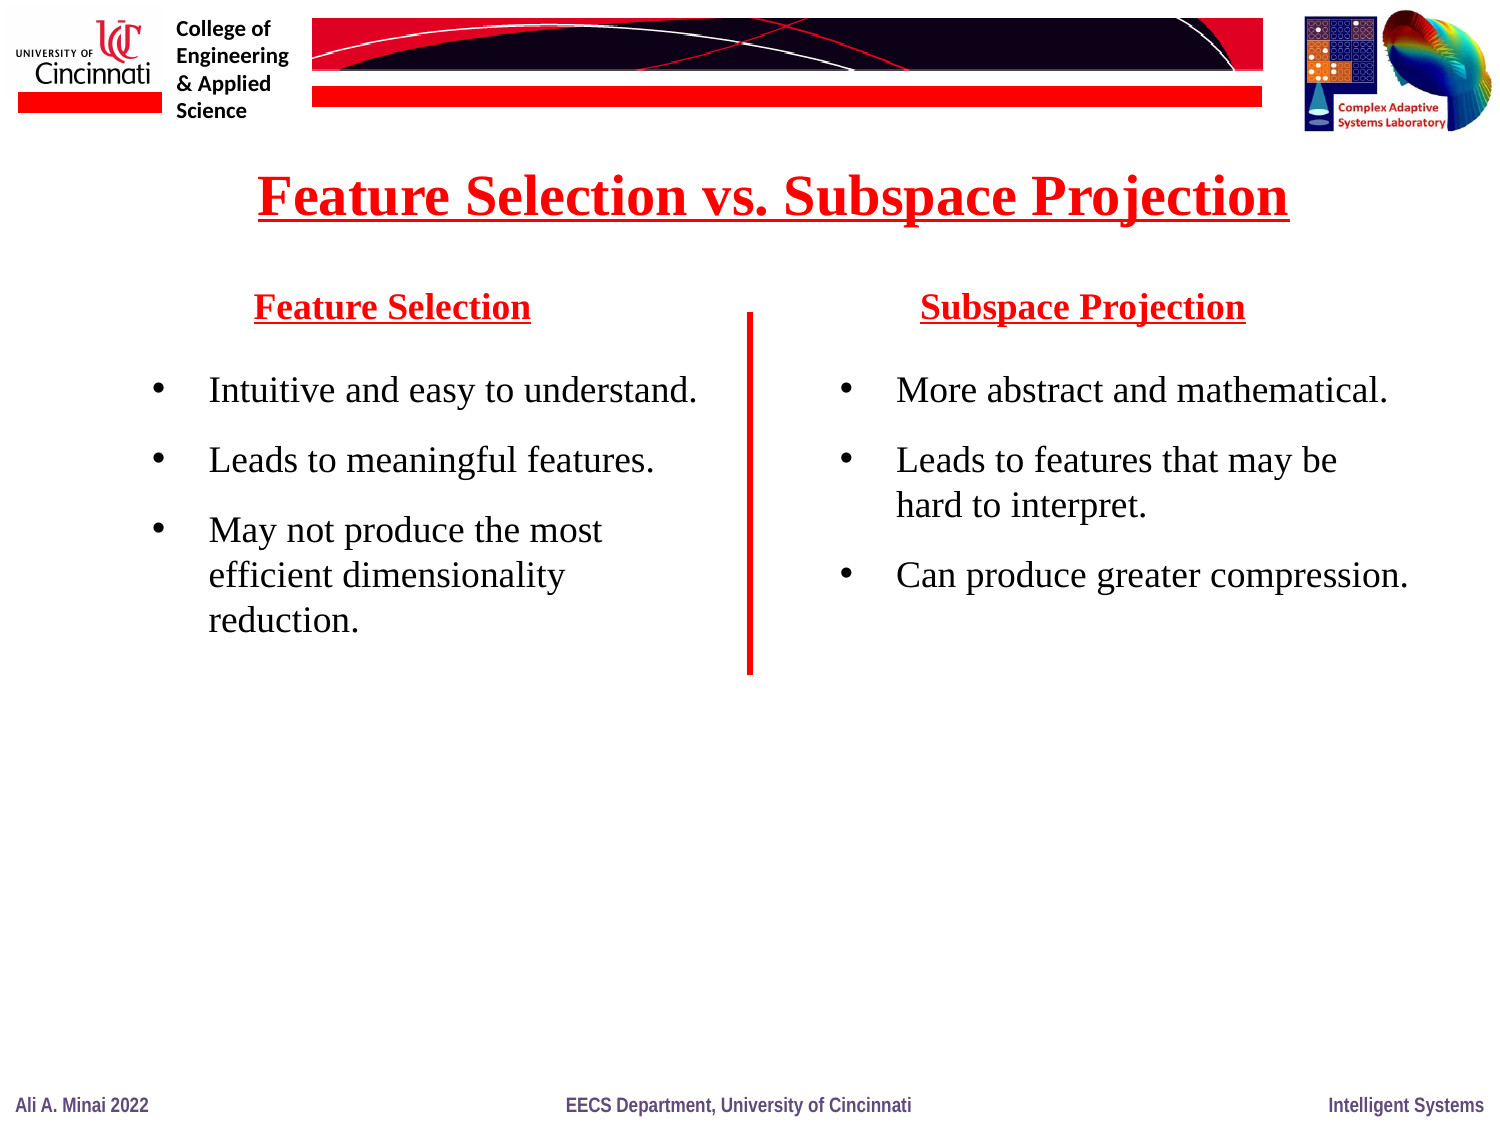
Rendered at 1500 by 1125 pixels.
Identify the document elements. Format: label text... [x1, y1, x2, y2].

text_box More abstract and mathematical. Leads to features that may be hard to interpret. Can produce greater compression. [824, 358, 1425, 603]
text_box Intuitive and easy to understand. Leads to meaningful features. May not produce the most efficient dimensionality reduction. [137, 358, 725, 648]
text_box Feature Selection vs. Subspace Projection [243, 149, 1306, 235]
text_box Subspace Projection [905, 274, 1261, 335]
text_box Feature Selection [238, 274, 547, 335]
picture [6, 5, 163, 99]
picture [1299, 4, 1498, 138]
picture [312, 18, 1263, 71]
